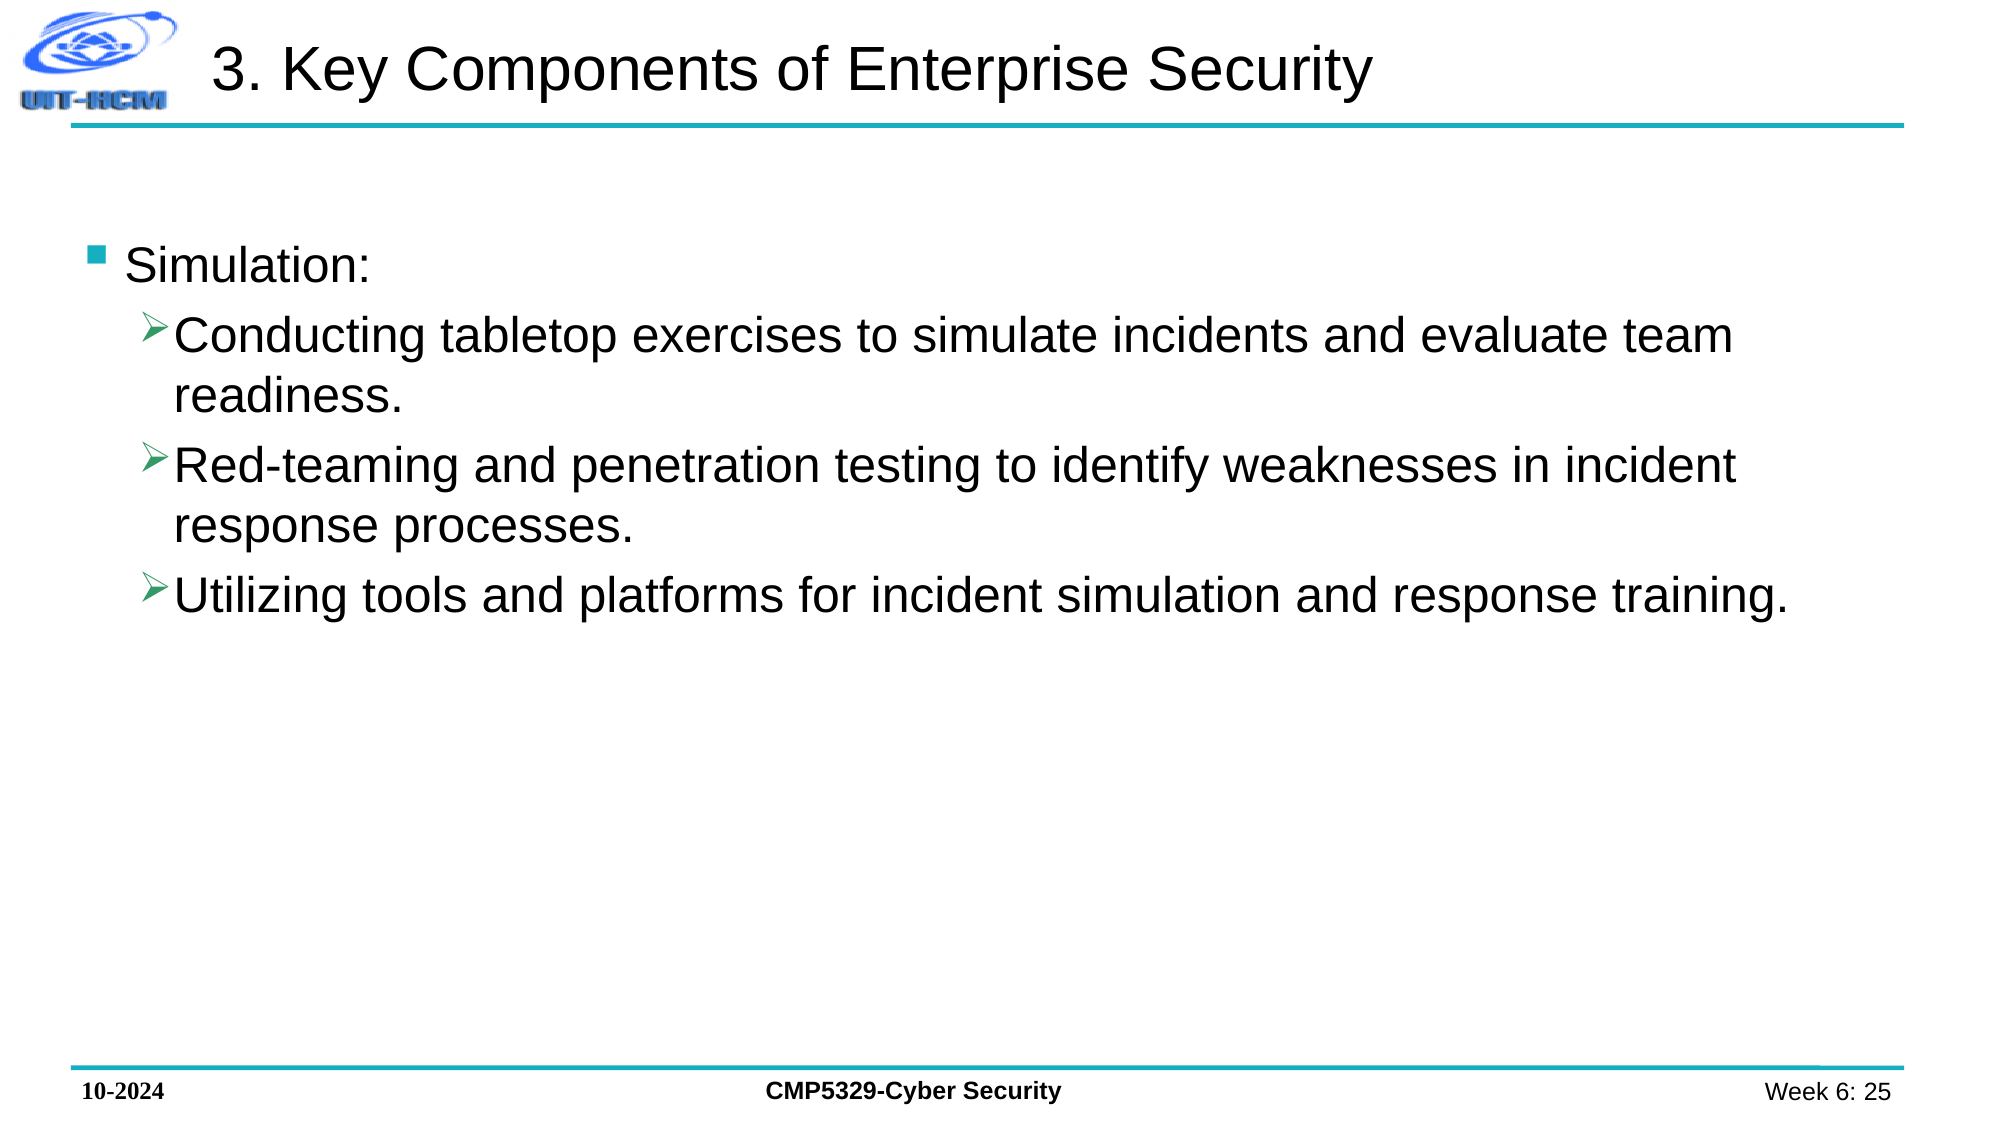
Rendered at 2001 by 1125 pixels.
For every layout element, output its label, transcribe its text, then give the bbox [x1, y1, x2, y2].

picture [1, 0, 196, 120]
title 3. Key Components of Enterprise Security [196, 0, 1804, 130]
list Simulation: Conducting tabletop exercises to simulate incidents and evaluate team readiness. Red-teaming and penetration testing to identify weaknesses in incident response processes. Utilizing tools and platforms for incident simulation and response training. [67, 155, 1945, 1047]
